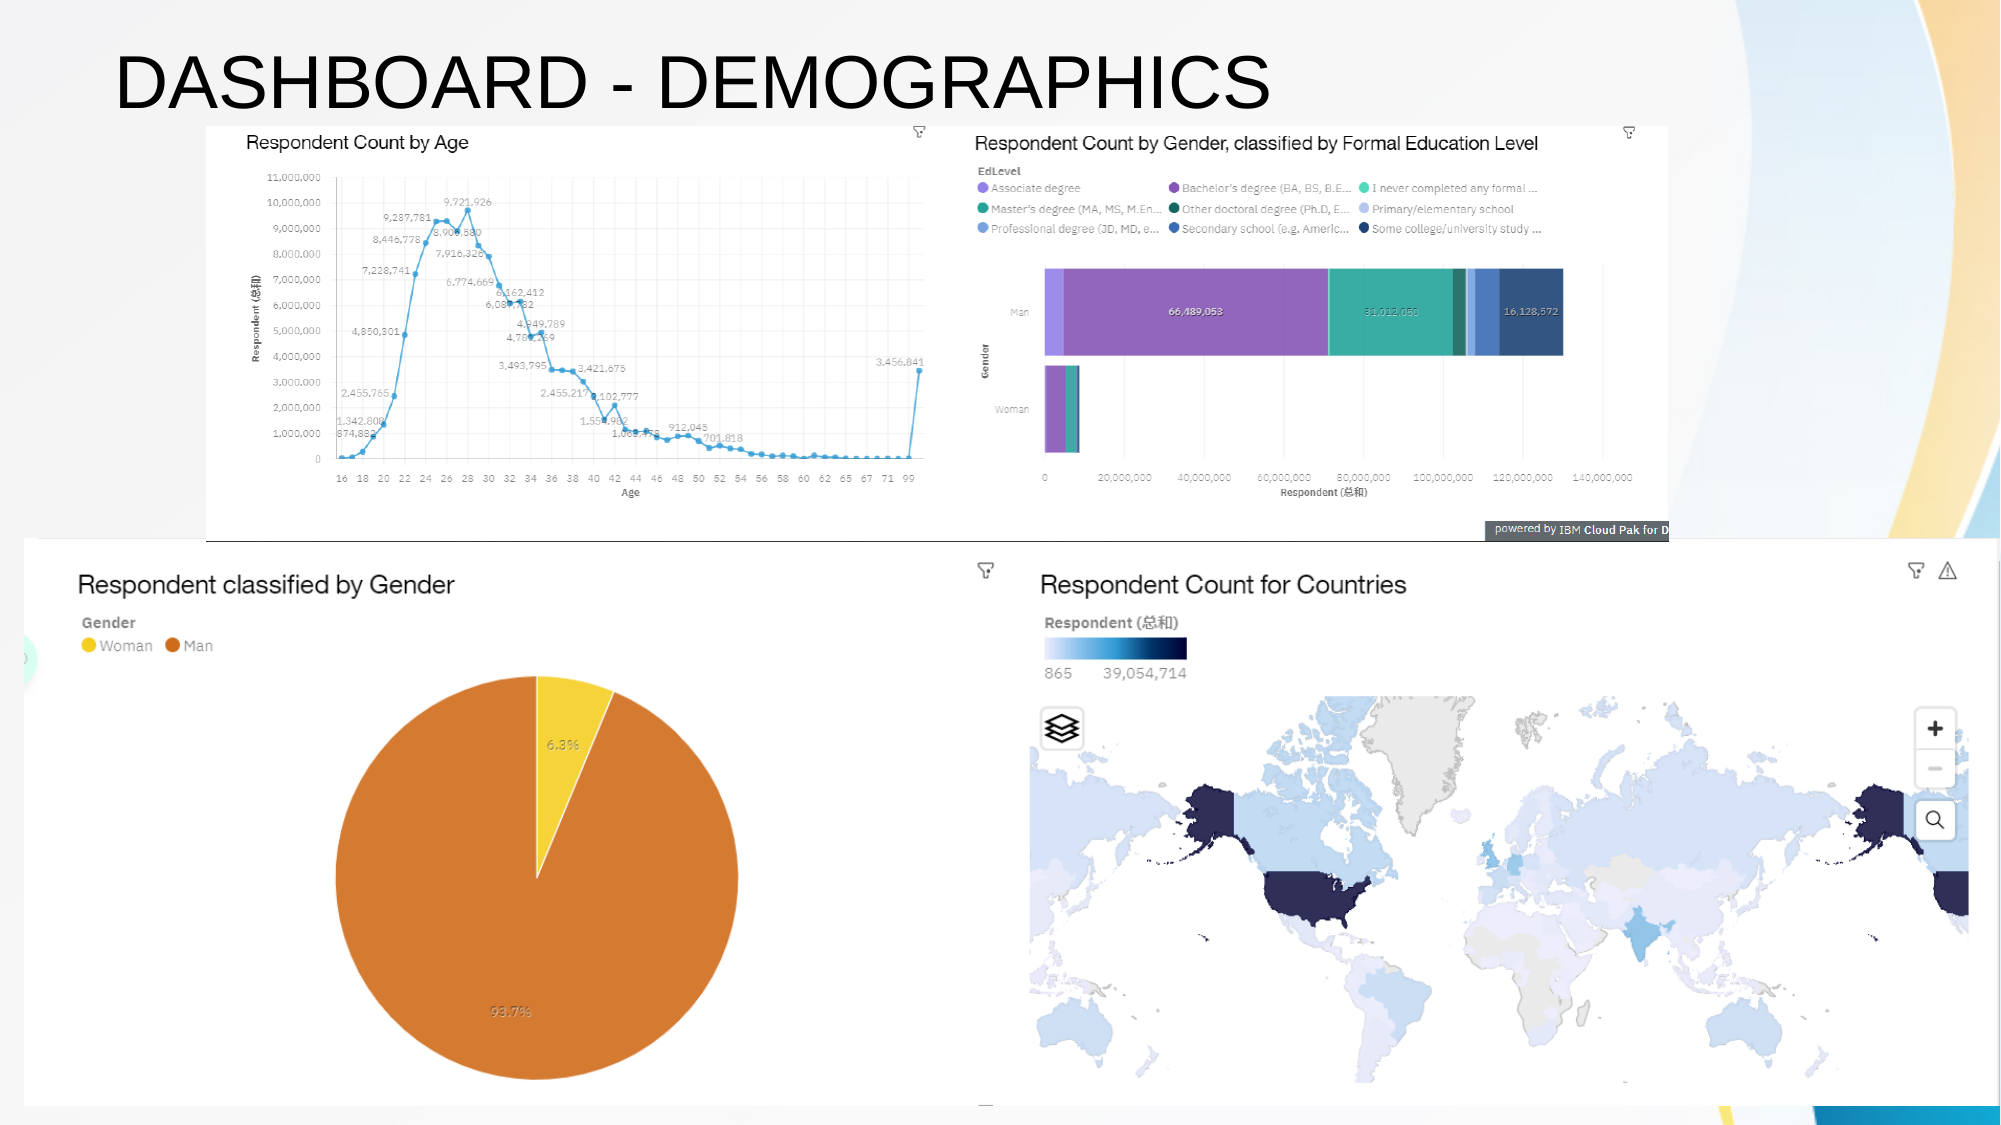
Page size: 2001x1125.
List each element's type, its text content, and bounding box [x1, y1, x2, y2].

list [206, 126, 1669, 542]
title DASHBOARD - DEMOGRAPHICS [99, 30, 1901, 127]
picture [0, 0, 2001, 1125]
